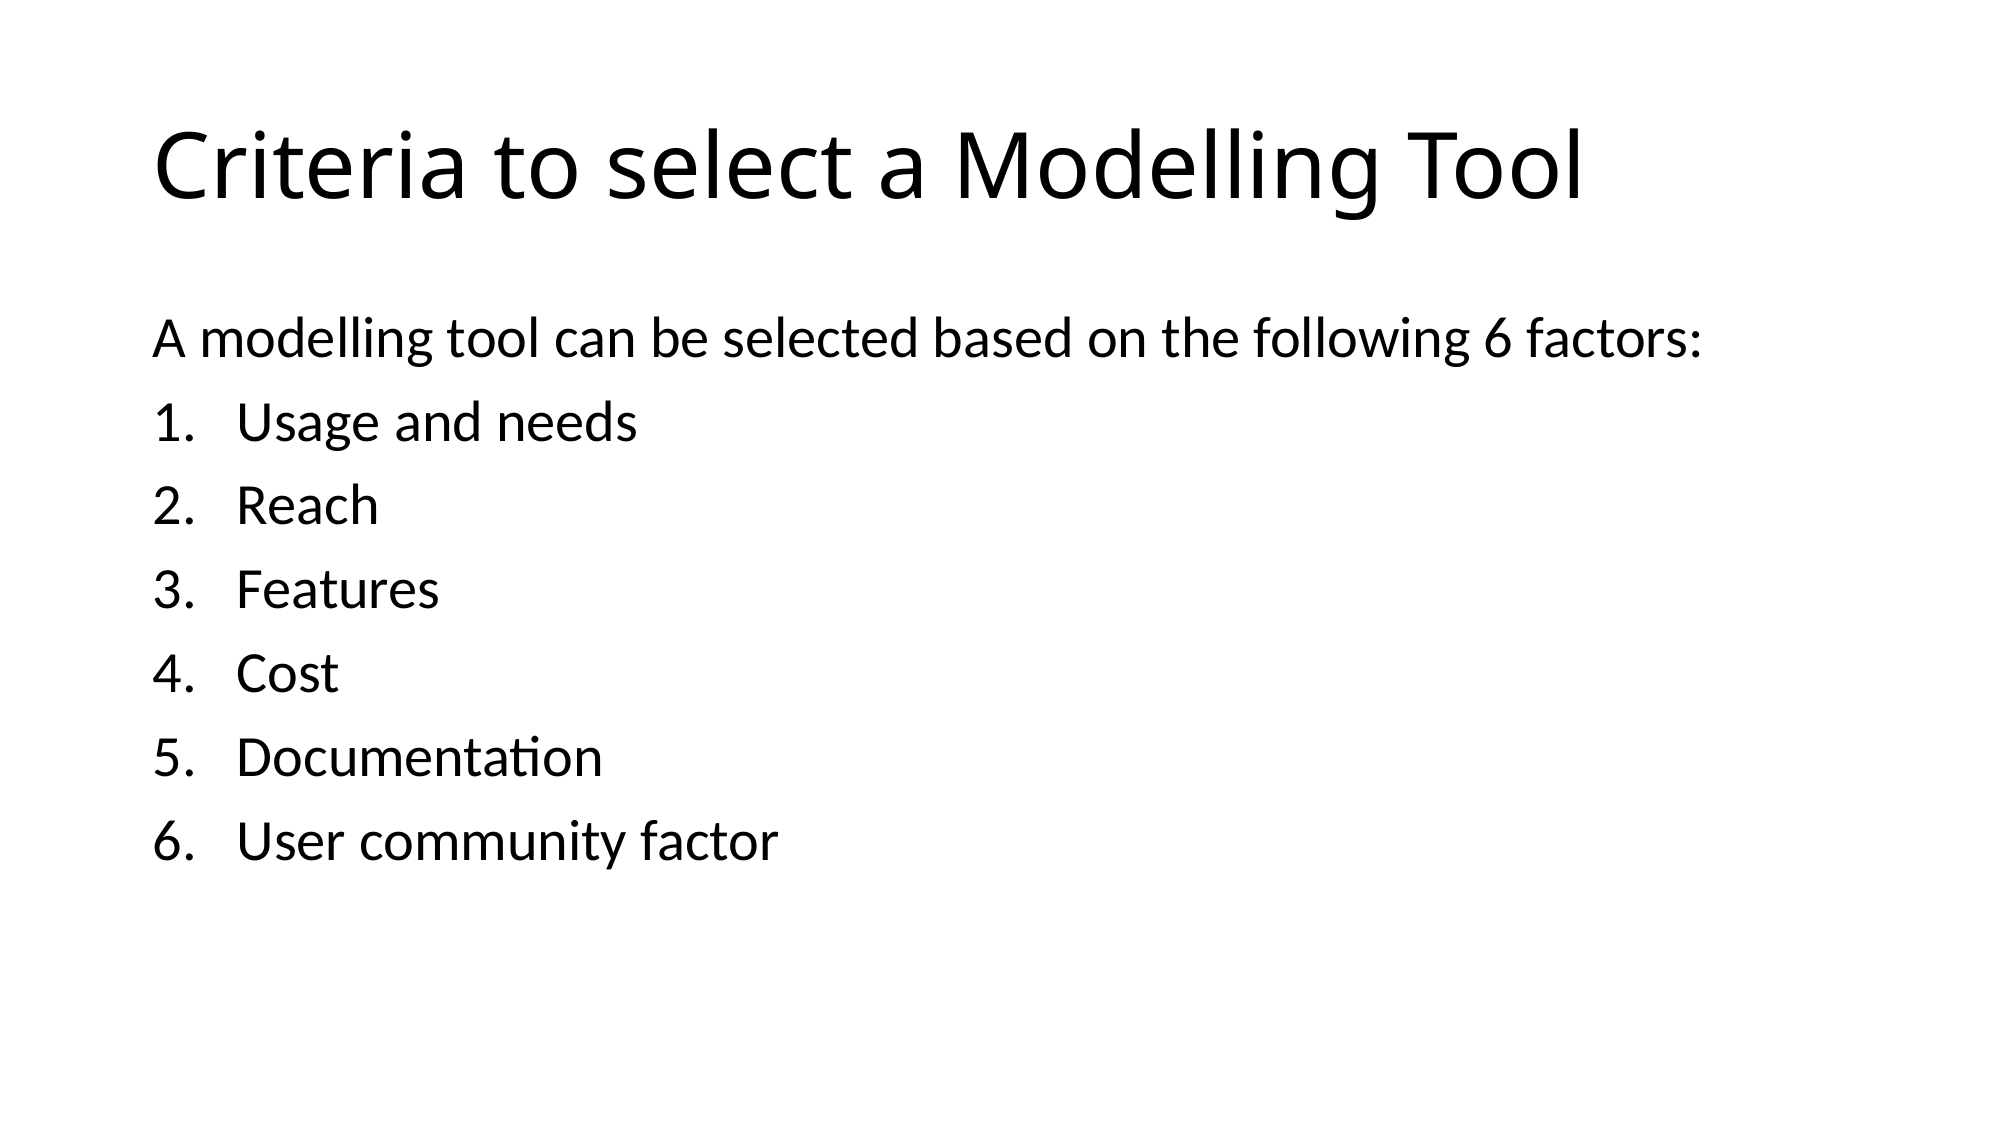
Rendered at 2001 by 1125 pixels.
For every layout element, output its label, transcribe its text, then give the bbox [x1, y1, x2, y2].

list A modelling tool can be selected based on the following 6 factors: Usage and needs Reach Features Cost Documentation User community factor [137, 299, 1863, 1014]
title Criteria to select a Modelling Tool [137, 59, 1863, 278]
